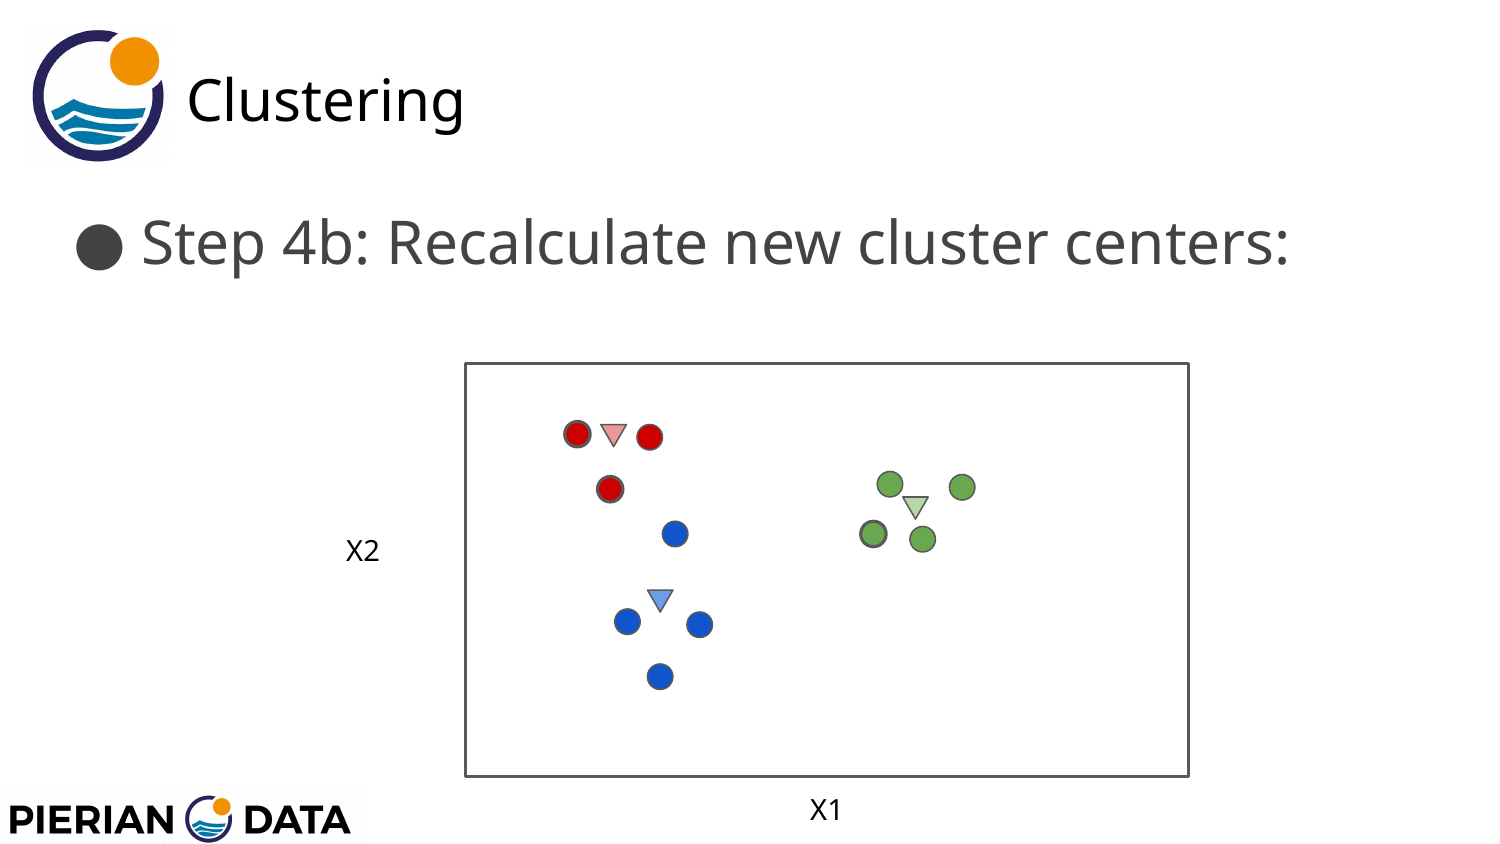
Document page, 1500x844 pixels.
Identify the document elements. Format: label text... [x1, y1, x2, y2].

text_box [614, 608, 641, 635]
text_box [564, 421, 591, 447]
picture [24, 24, 172, 167]
text_box [647, 590, 673, 613]
text_box [902, 497, 929, 520]
text_box [909, 526, 936, 552]
text_box [877, 471, 903, 497]
text_box [636, 424, 663, 451]
text_box [465, 363, 1189, 777]
picture [0, 787, 368, 844]
text_box [647, 663, 673, 690]
text_box [686, 611, 713, 638]
text_box X1 [730, 777, 924, 810]
text_box [597, 476, 623, 502]
text_box [949, 474, 975, 501]
text_box X2 [266, 517, 460, 551]
text_box [860, 521, 887, 547]
list Step 4b: Recalculate new cluster centers: [51, 189, 1476, 378]
text_box [600, 424, 627, 447]
title Clustering [176, 48, 1449, 143]
text_box [662, 521, 688, 547]
